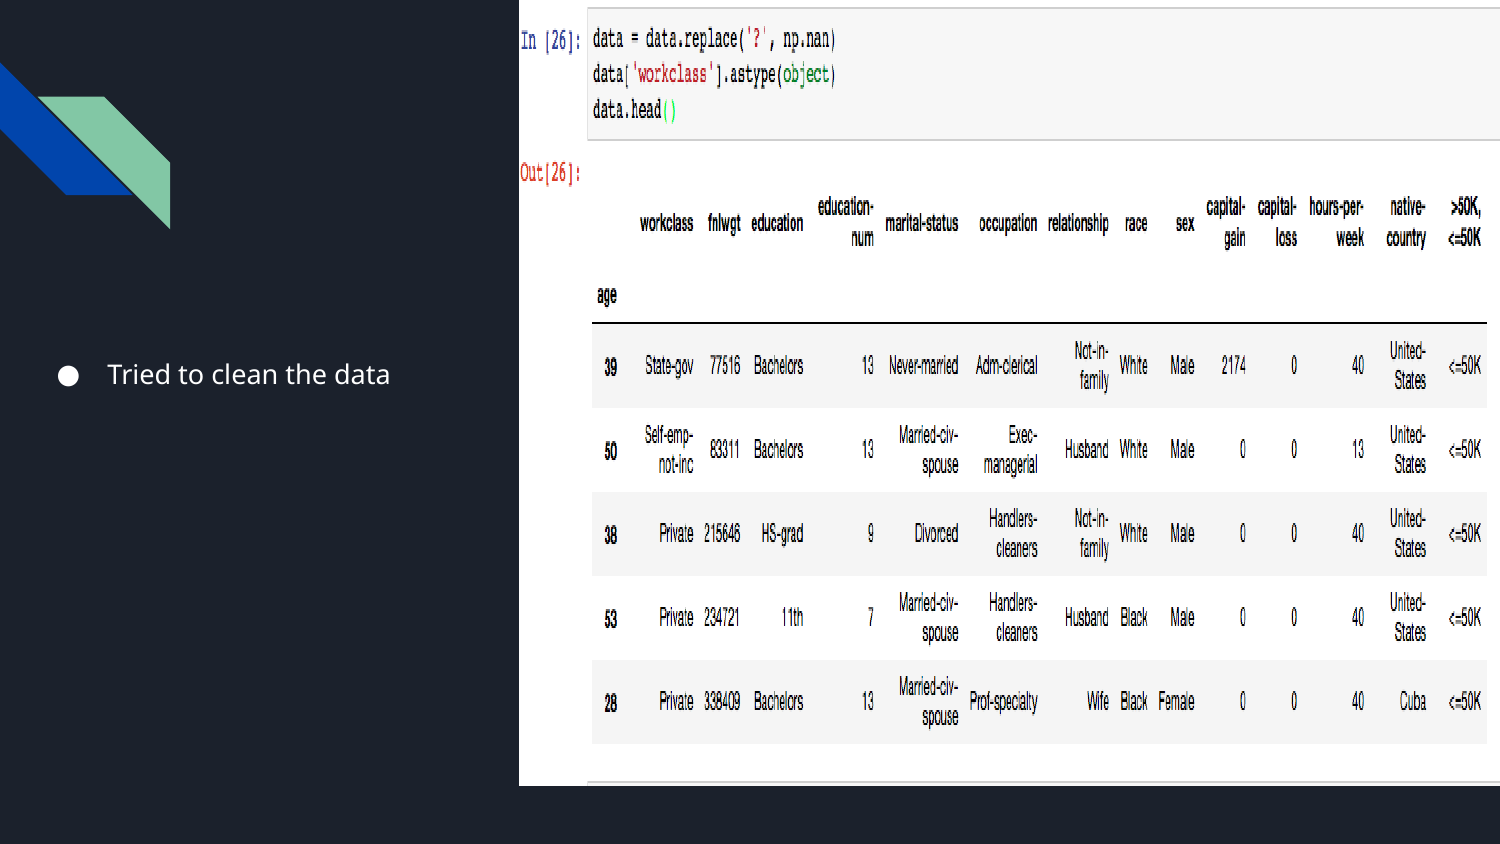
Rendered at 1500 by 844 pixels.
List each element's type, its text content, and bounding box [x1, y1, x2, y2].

list Tried to clean the data [17, 337, 533, 814]
picture [518, 0, 1500, 786]
